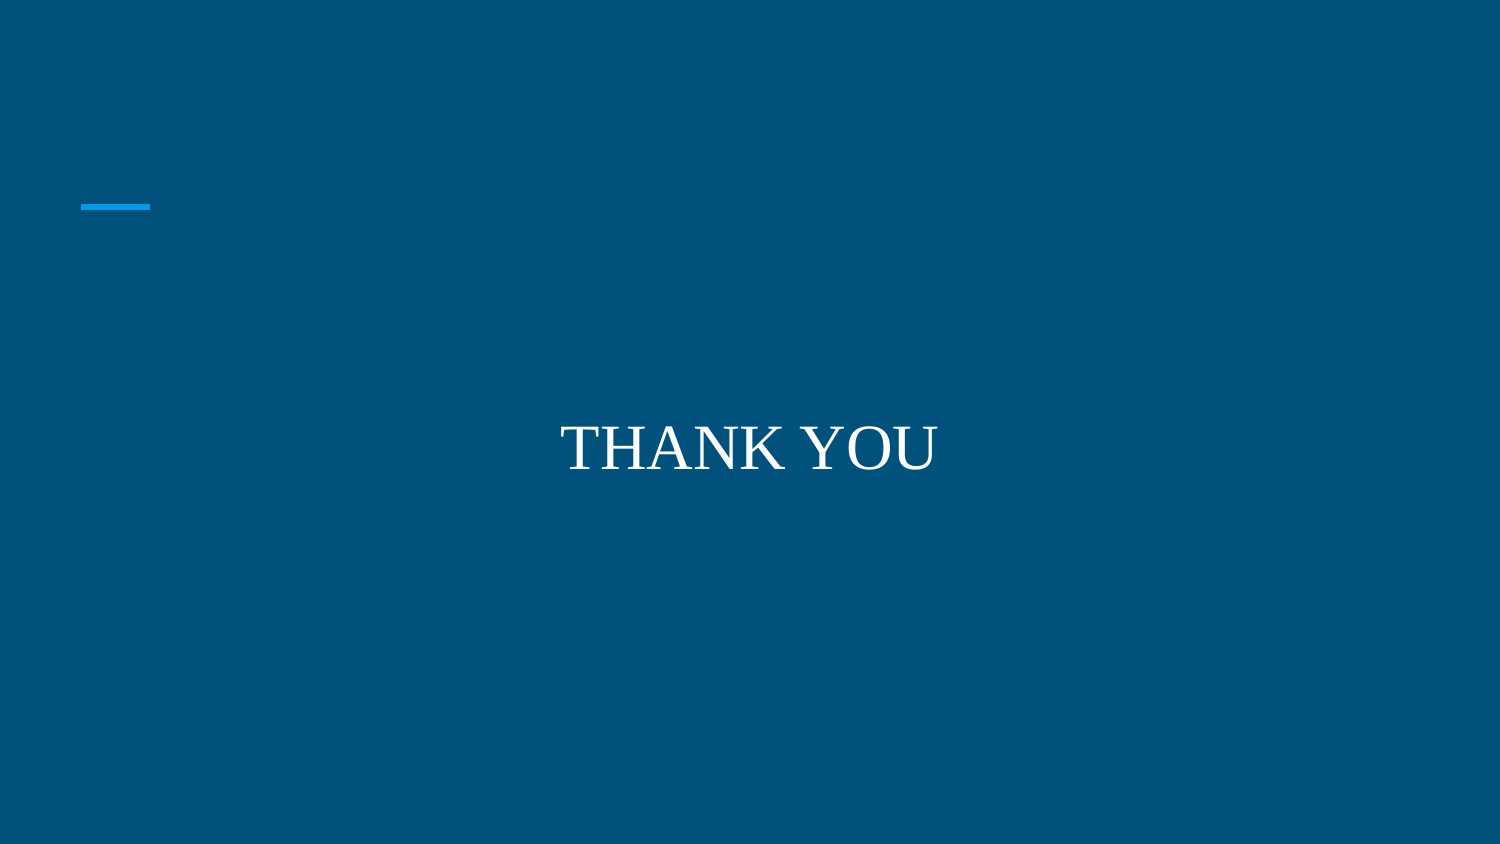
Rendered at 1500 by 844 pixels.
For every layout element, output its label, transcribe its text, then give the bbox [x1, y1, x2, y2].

title THANK YOU [63, 75, 1437, 498]
